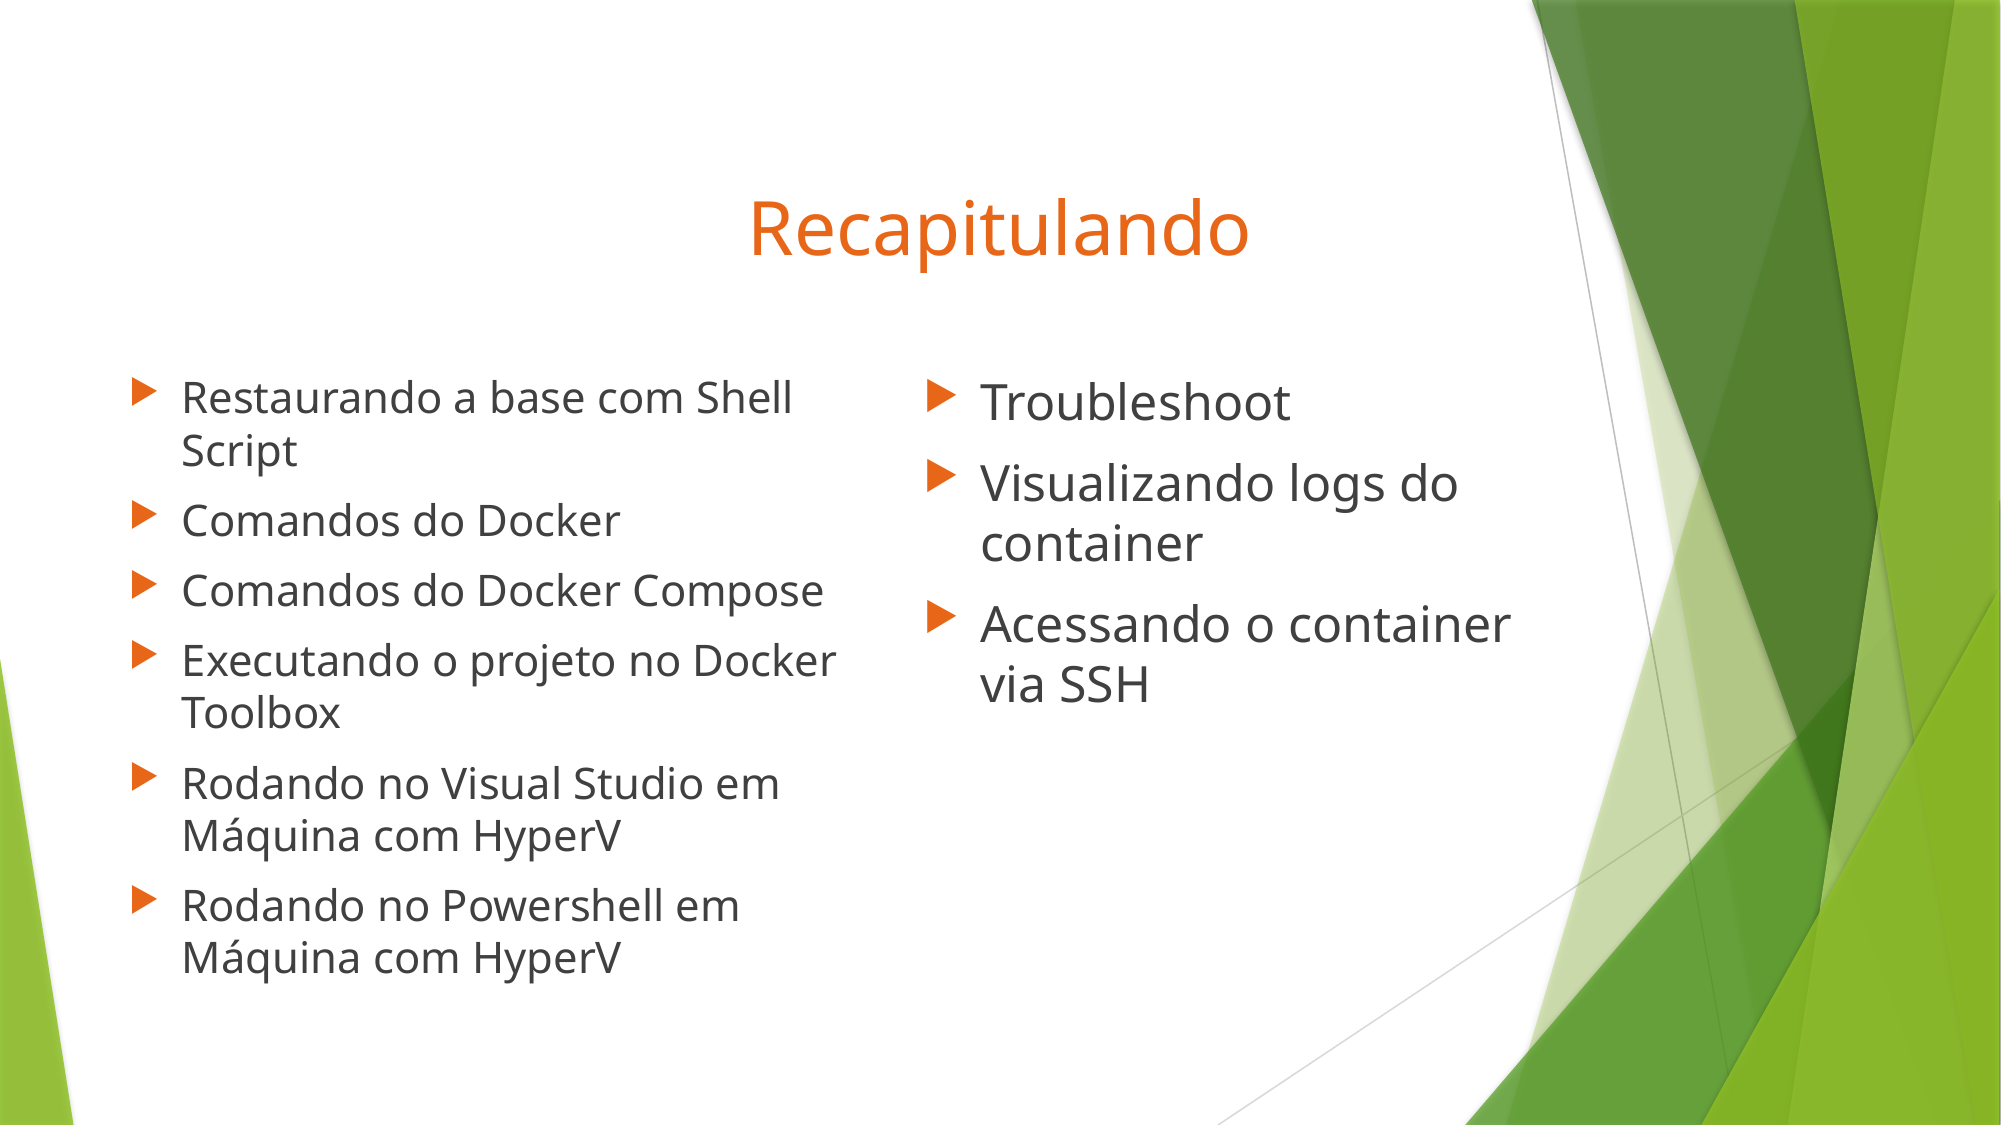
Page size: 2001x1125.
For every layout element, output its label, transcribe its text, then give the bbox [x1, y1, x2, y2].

list Restaurando a base com Shell Script Comandos do Docker Comandos do Docker Compose Executando o projeto no Docker Toolbox Rodando no Visual Studio em Máquina com HyperV Rodando no Powershell em Máquina com HyperV [113, 441, 857, 1000]
title Recapitulando [0, 173, 2000, 441]
text_box Troubleshoot Visualizando logs do container Acessando o container via SSH [908, 362, 1559, 1000]
